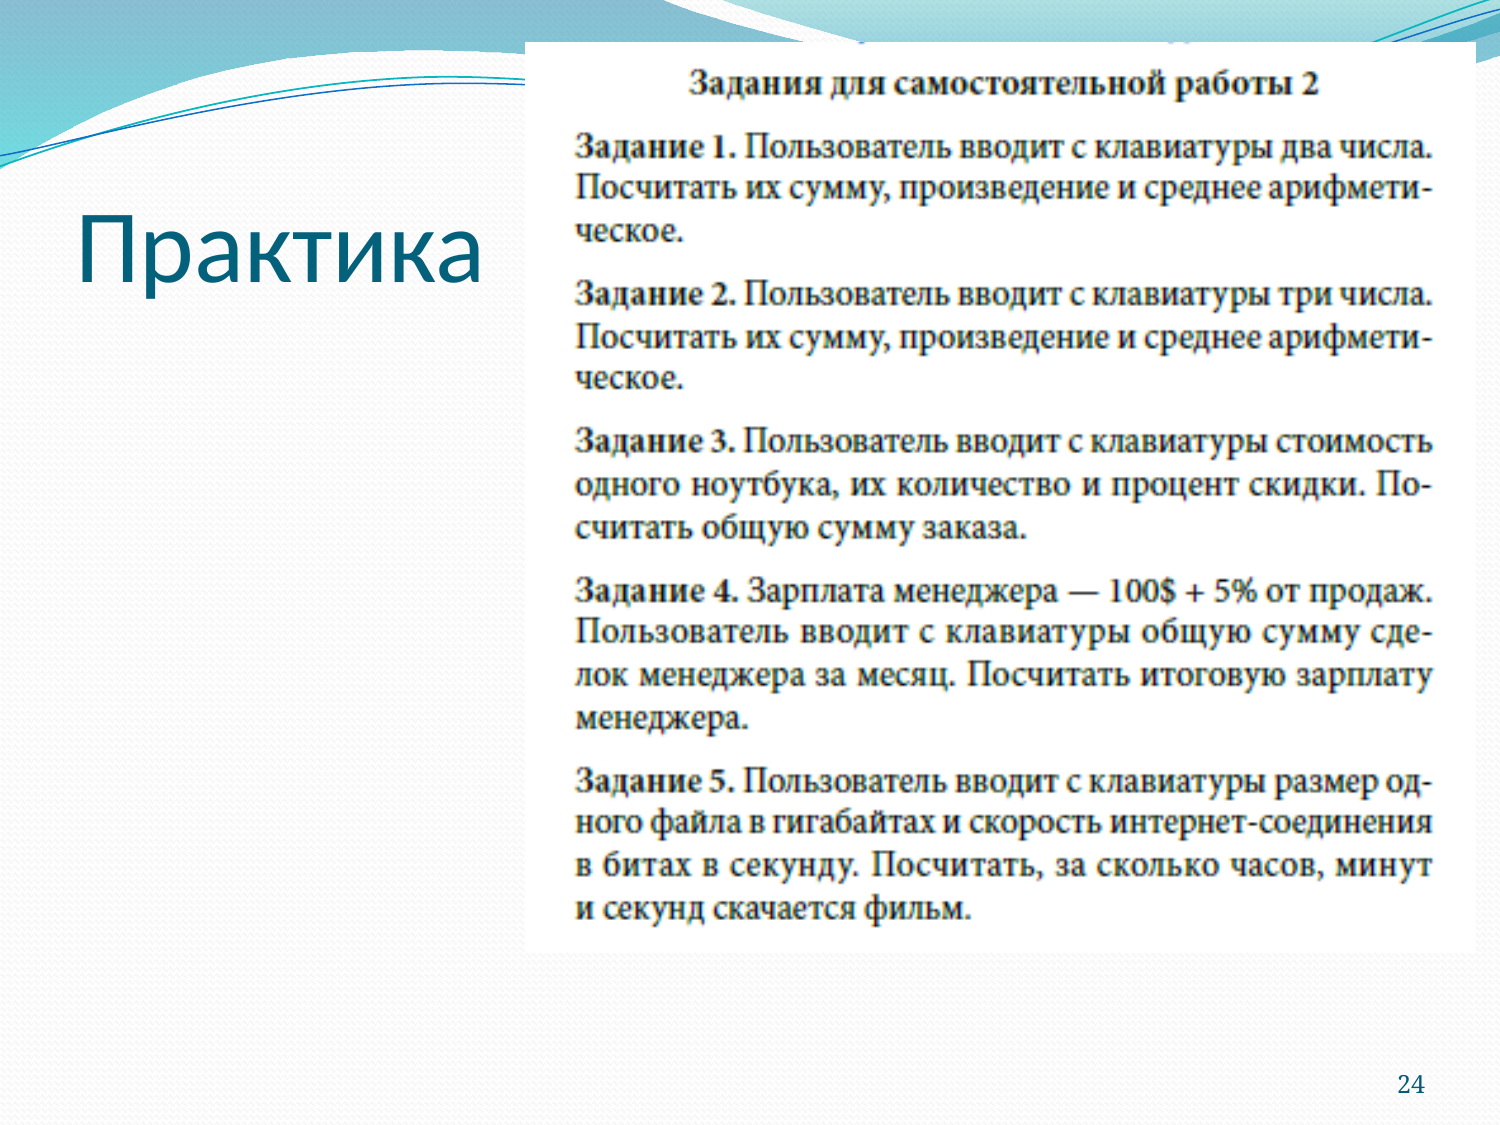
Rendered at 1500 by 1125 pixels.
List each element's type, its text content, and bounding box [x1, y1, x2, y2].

picture [525, 42, 1476, 953]
slide_number 24 [1299, 1042, 1425, 1103]
title Практика [75, 115, 518, 303]
